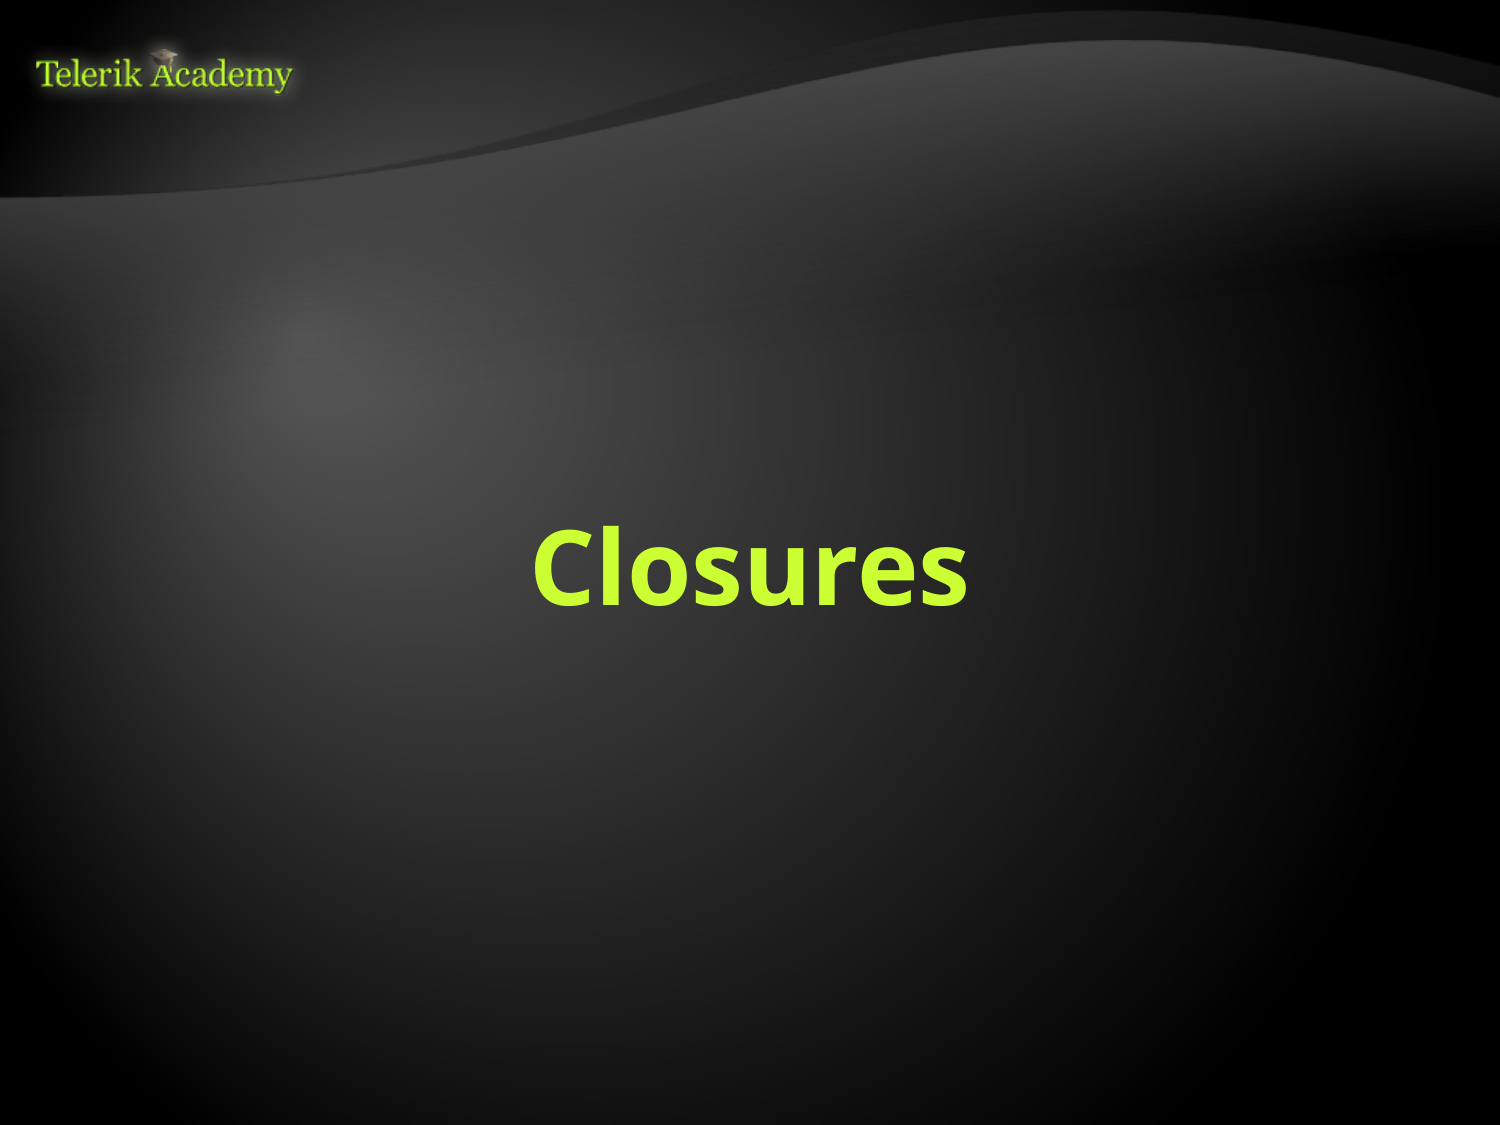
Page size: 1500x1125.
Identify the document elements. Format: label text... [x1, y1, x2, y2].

picture [0, 0, 1500, 1125]
title Closures [99, 511, 1400, 625]
